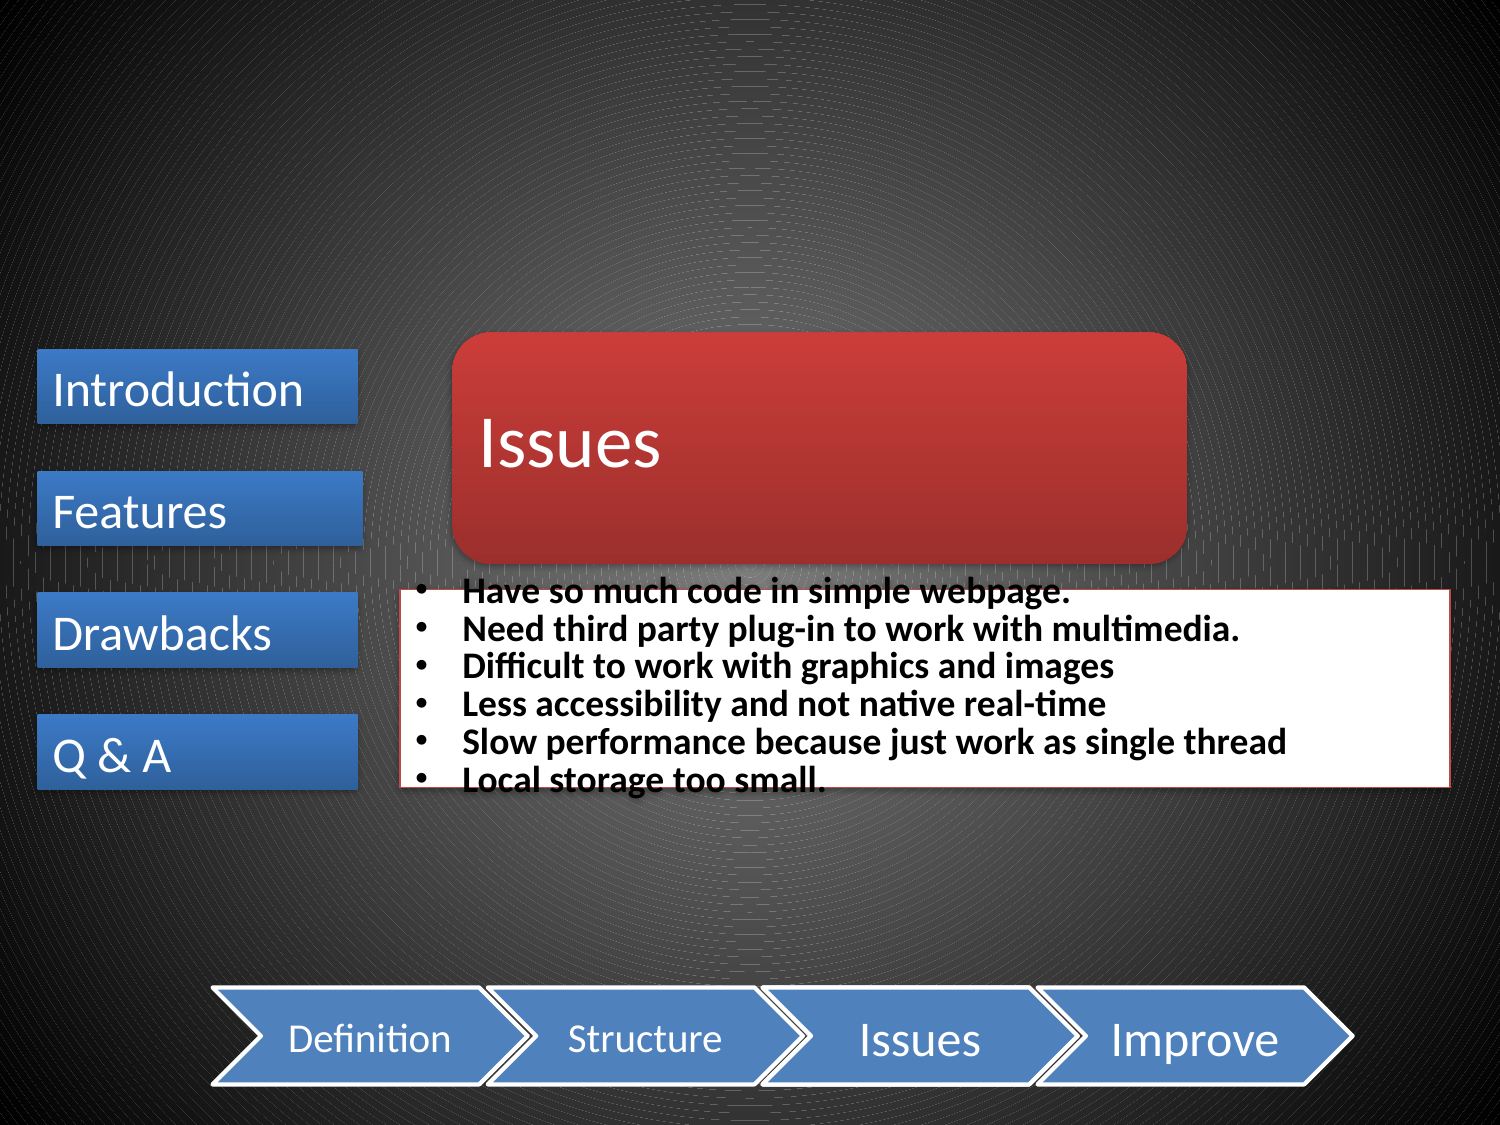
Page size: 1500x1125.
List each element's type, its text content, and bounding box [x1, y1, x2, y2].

text_box Improve [1035, 985, 1355, 1087]
text_box Issues [760, 985, 1080, 1087]
text_box Definition [210, 985, 530, 1087]
text_box Q & A [37, 714, 358, 790]
text_box Structure [485, 985, 806, 1087]
text_box Features [37, 471, 363, 546]
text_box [399, 306, 1451, 788]
text_box Drawbacks [37, 592, 358, 668]
text_box Introduction [37, 349, 358, 424]
